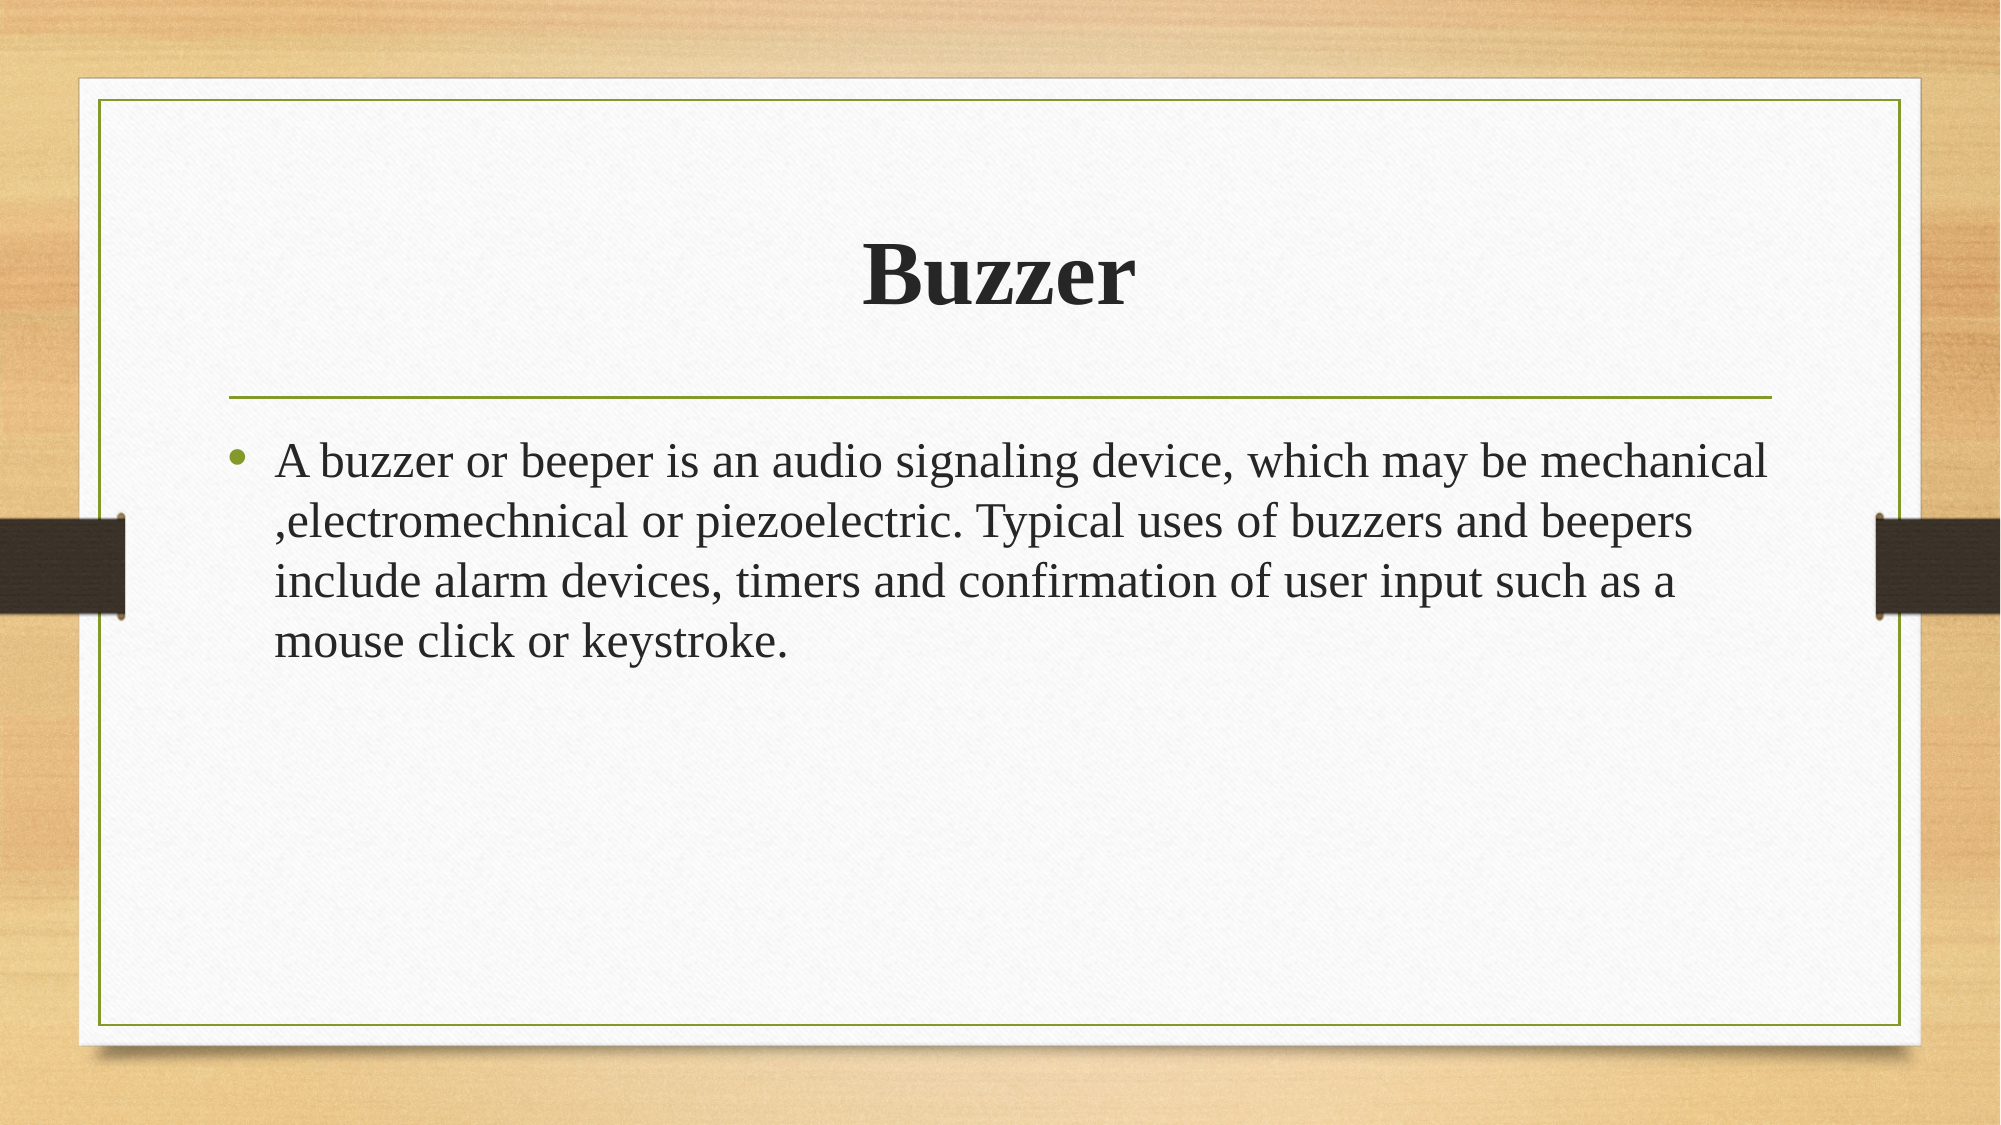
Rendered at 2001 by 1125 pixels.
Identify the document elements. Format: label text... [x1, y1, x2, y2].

picture [0, 0, 2001, 1125]
list A buzzer or beeper is an audio signaling device, which may be mechanical ,electromechnical or piezoelectric. Typical uses of buzzers and beepers include alarm devices, timers and confirmation of user input such as a mouse click or keystroke. [212, 419, 1788, 964]
title Buzzer [212, 161, 1788, 375]
